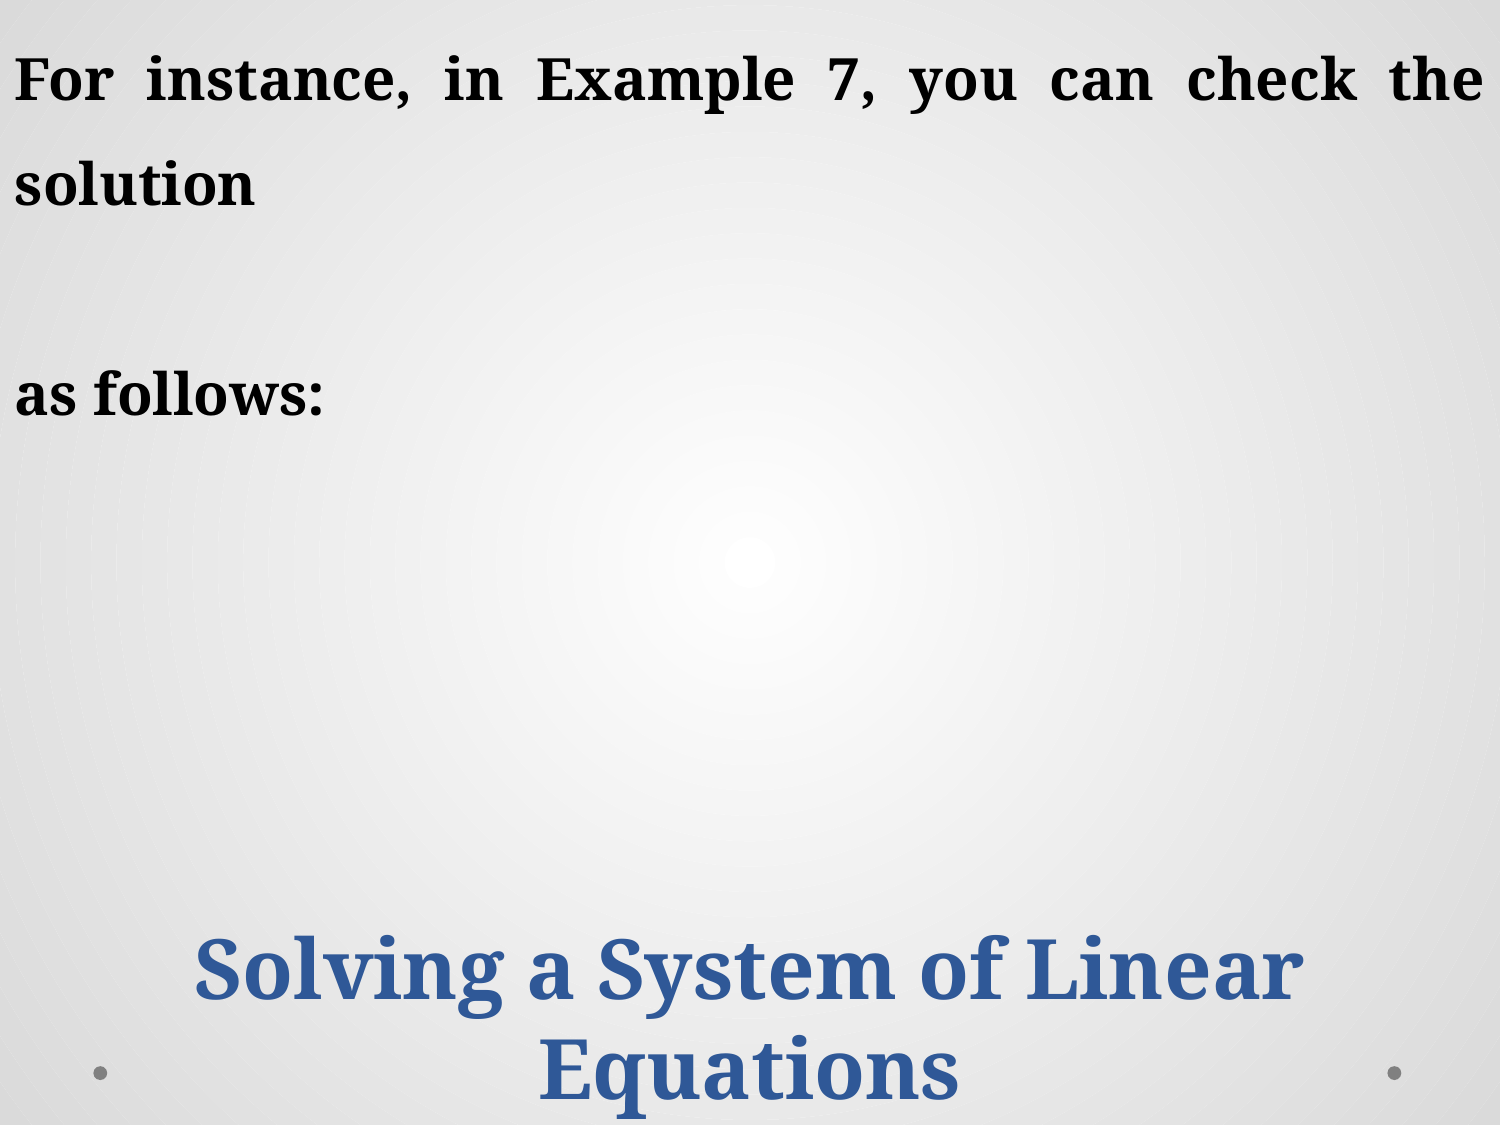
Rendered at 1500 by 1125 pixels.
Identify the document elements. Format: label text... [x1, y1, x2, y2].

text_box Solving a System of Linear Equations [12, 1012, 1488, 1124]
